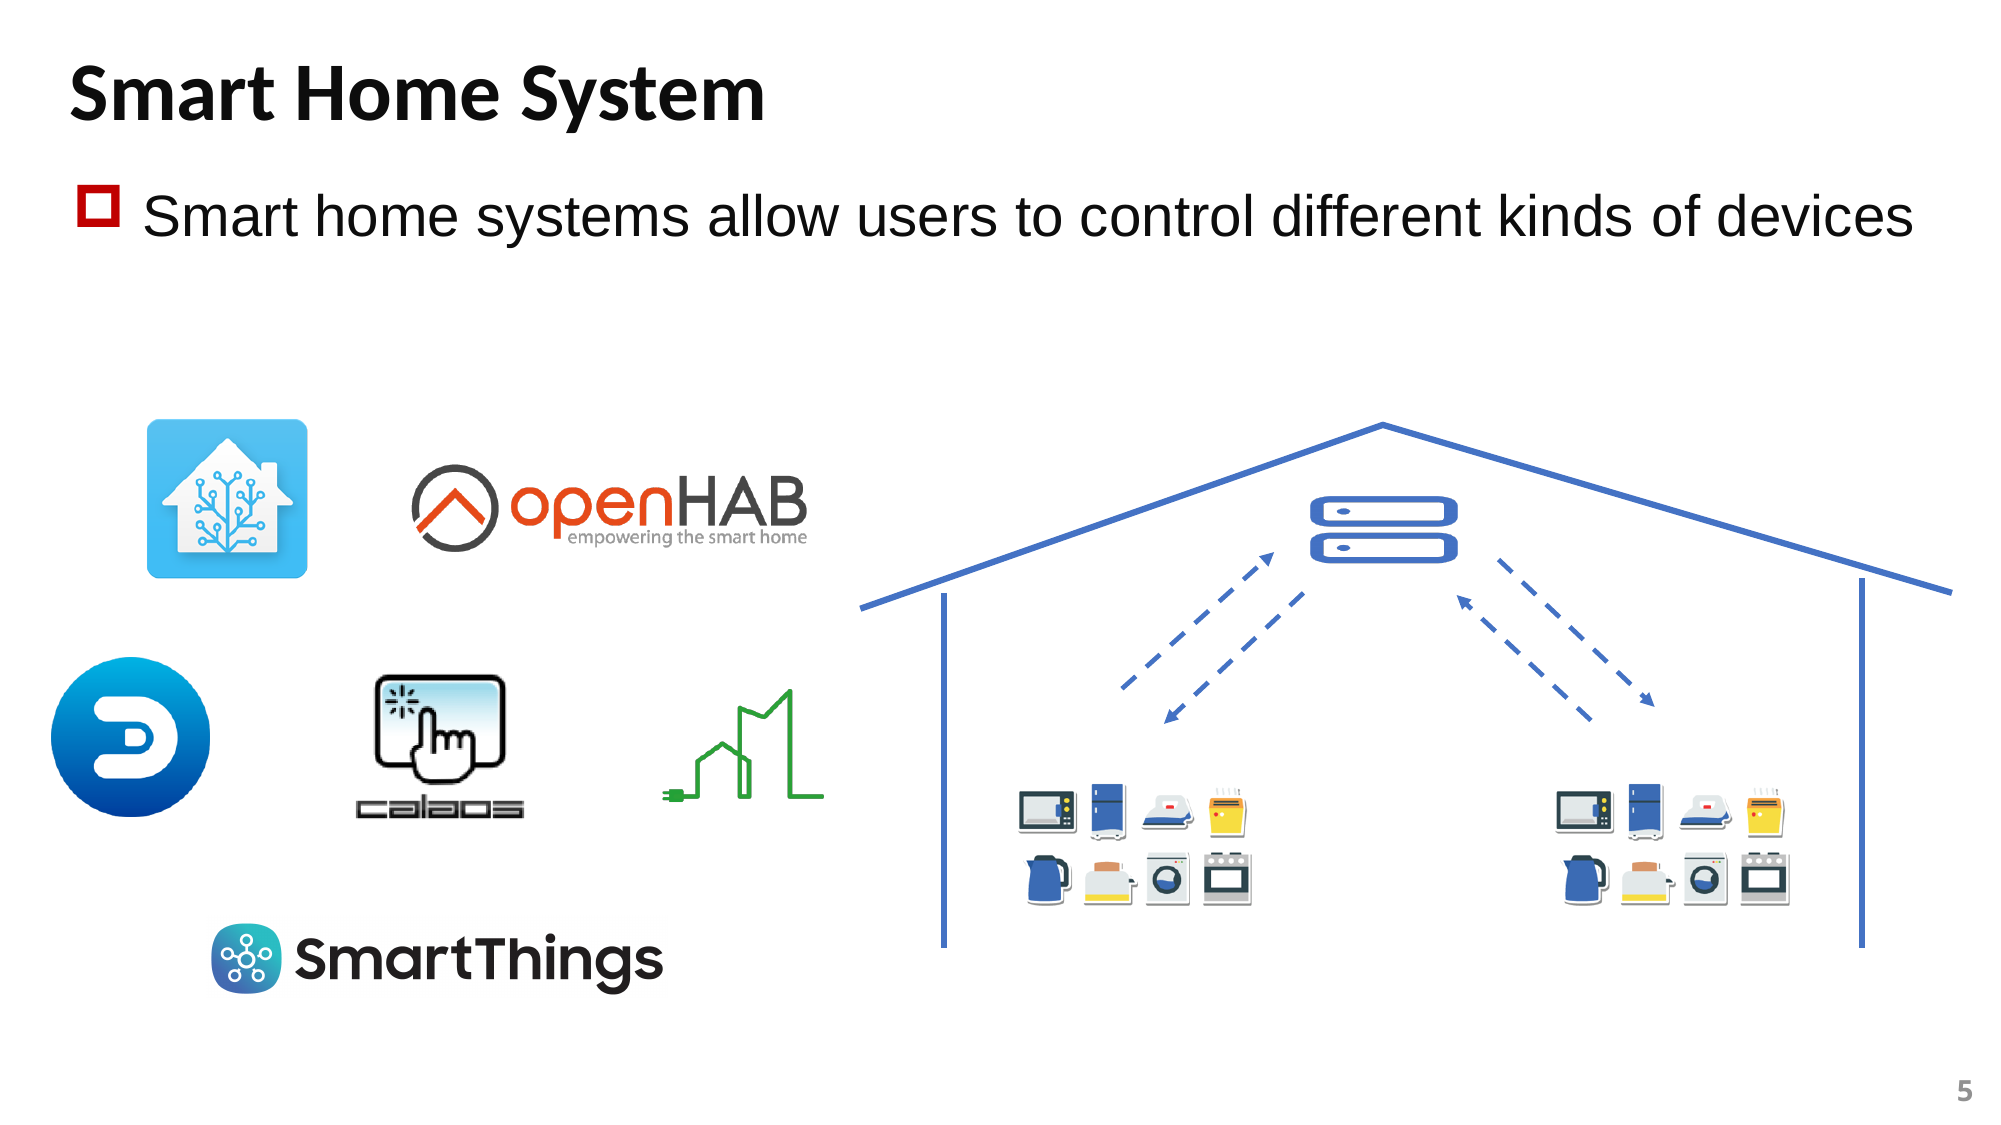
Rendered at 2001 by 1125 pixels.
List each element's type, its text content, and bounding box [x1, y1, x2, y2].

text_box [860, 424, 1952, 948]
title Smart Home System [55, 46, 1945, 141]
slide_number 5 [1876, 1062, 1989, 1122]
picture [51, 657, 210, 817]
picture [206, 915, 668, 998]
picture [143, 657, 210, 721]
picture [352, 657, 529, 835]
list Smart home systems allow users to control different kinds of devices [57, 170, 1945, 1024]
picture [135, 407, 318, 589]
picture [411, 464, 807, 552]
picture [660, 664, 824, 828]
